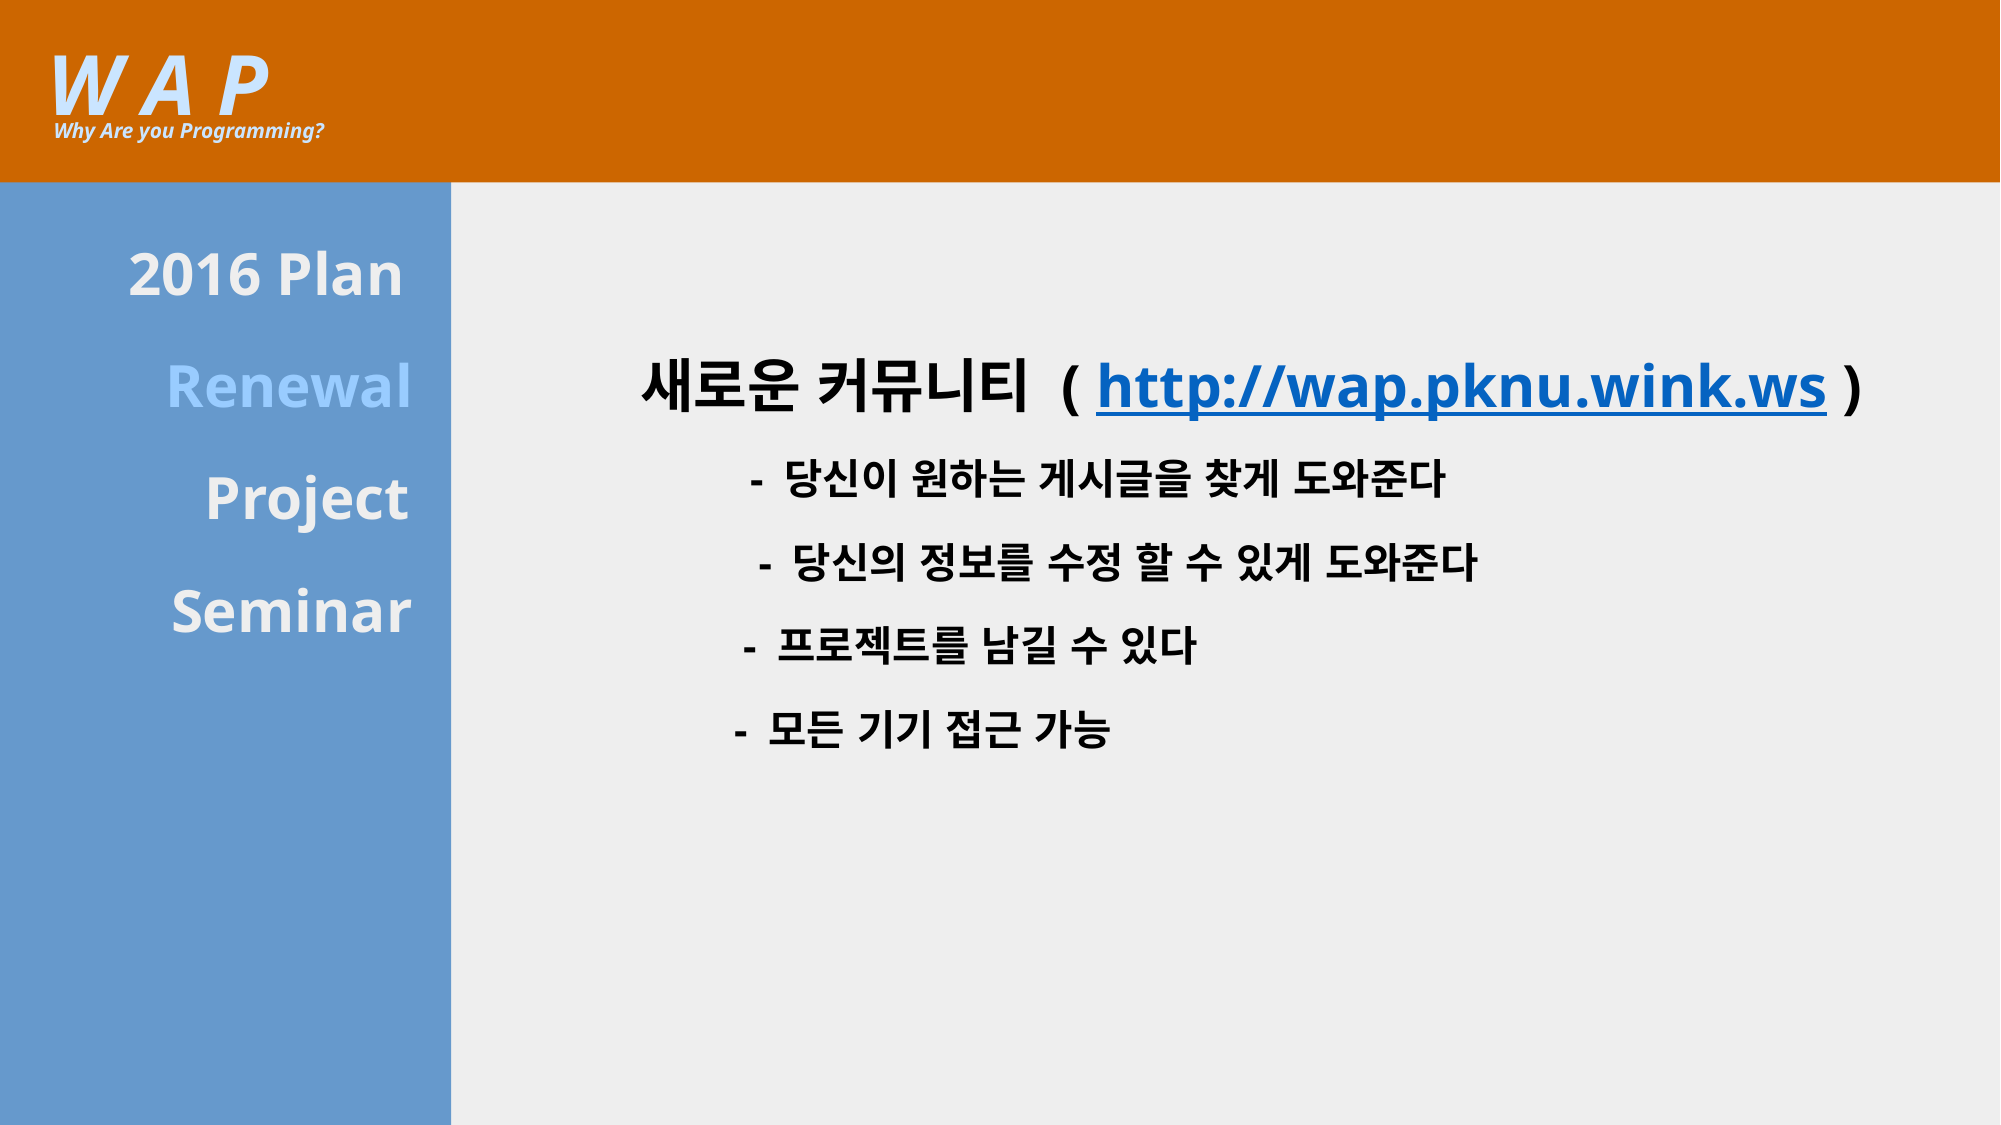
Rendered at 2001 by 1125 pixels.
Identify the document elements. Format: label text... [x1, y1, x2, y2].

text_box 2016 Plan [113, 229, 420, 315]
text_box - 프로젝트를 남길 수 있다 [717, 612, 1213, 678]
text_box - 당신이 원하는 게시글을 찾게 도와준다 [724, 445, 1463, 511]
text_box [15, 25, 351, 151]
text_box - 모든 기기 접근 가능 [708, 696, 1127, 761]
text_box Renewal [150, 341, 428, 427]
text_box - 당신의 정보를 수정 할 수 있게 도와준다 [732, 529, 1495, 594]
text_box Project [189, 454, 425, 539]
text_box 새로운 커뮤니티 ( http://wap.pknu.wink.ws ) [625, 341, 1878, 436]
text_box Seminar [156, 566, 428, 651]
